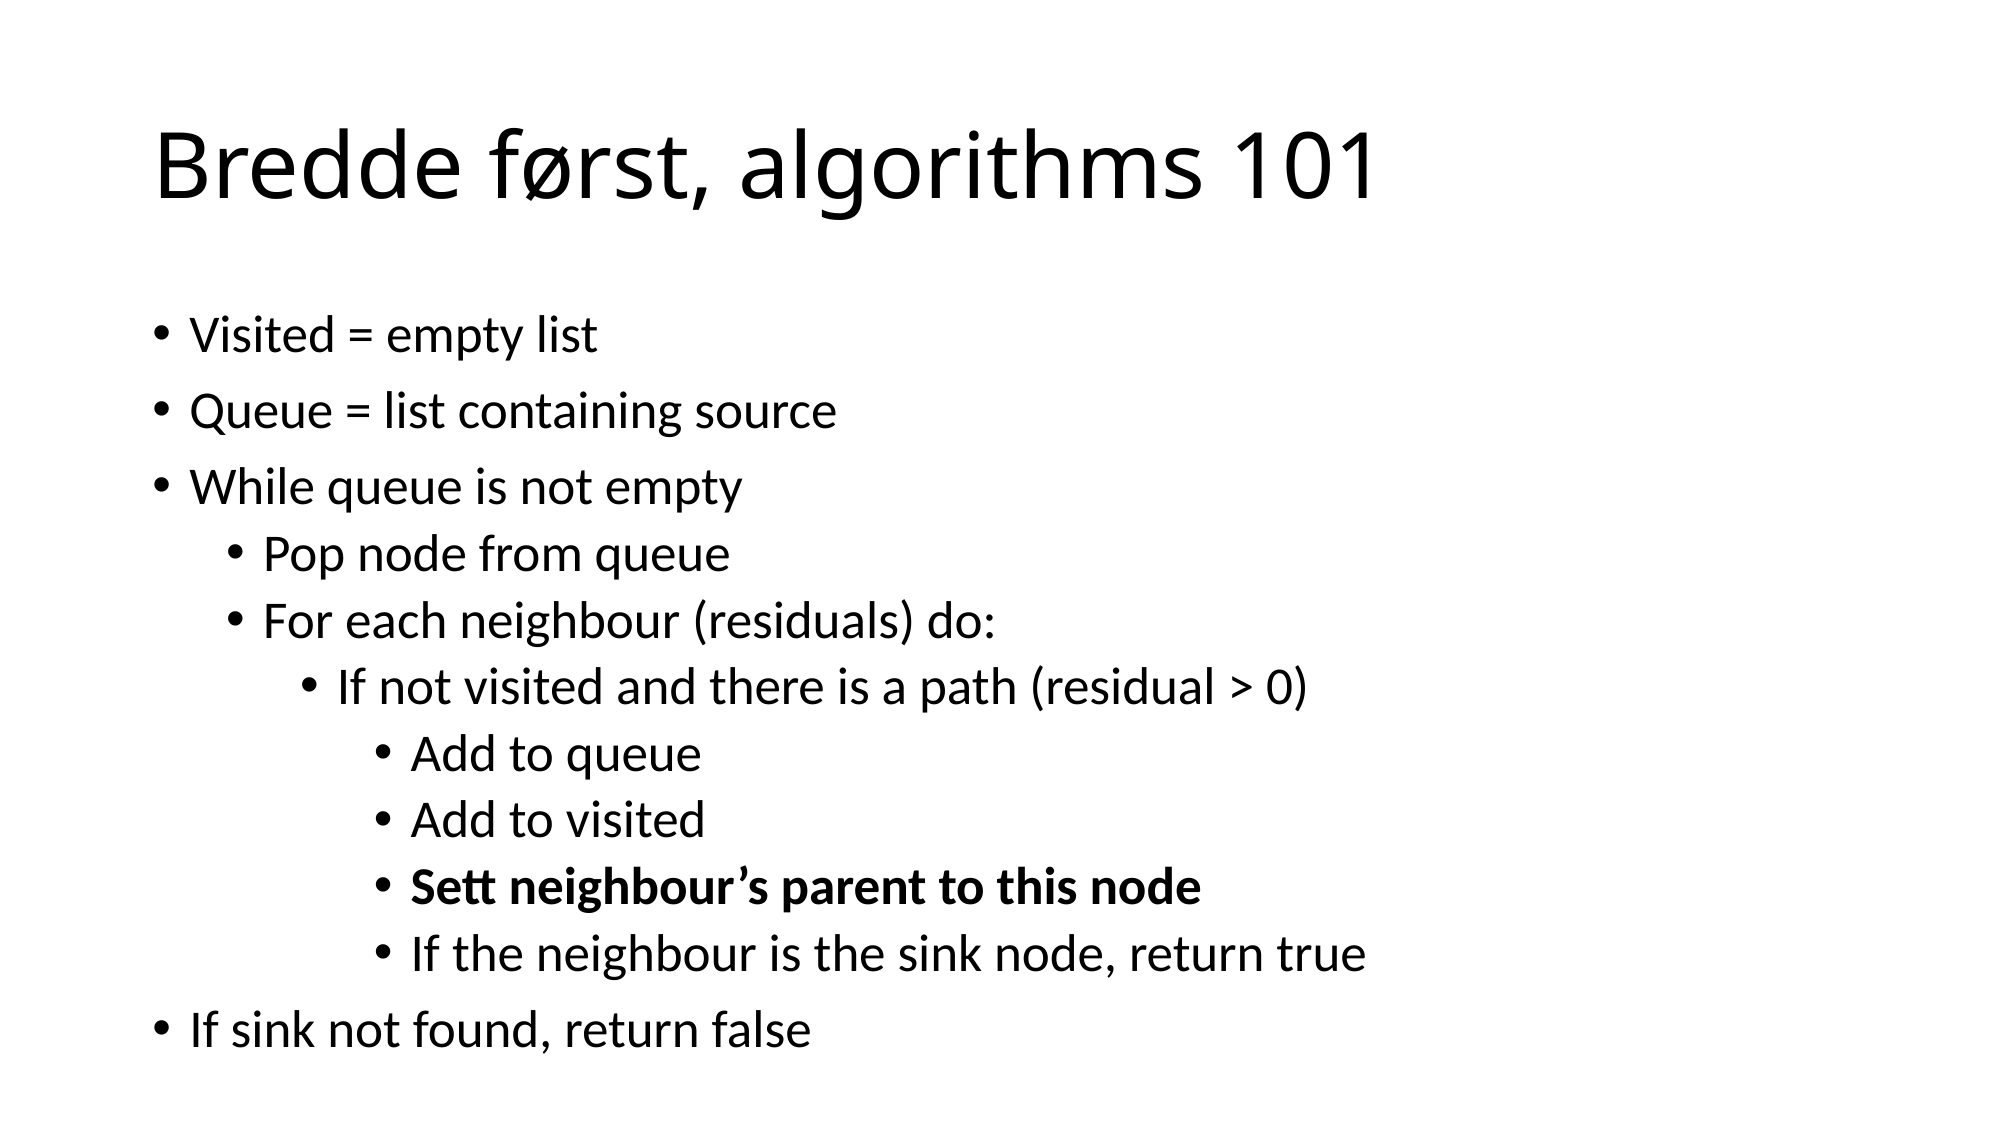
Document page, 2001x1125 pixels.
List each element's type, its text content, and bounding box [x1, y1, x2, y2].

list Visited = empty list Queue = list containing source While queue is not empty Pop node from queue For each neighbour (residuals) do: If not visited and there is a path (residual > 0) Add to queue Add to visited Sett neighbour’s parent to this node If the neighbour is the sink node, return true If sink not found, return false [137, 299, 1863, 1073]
title Bredde først, algorithms 101 [137, 59, 1863, 278]
